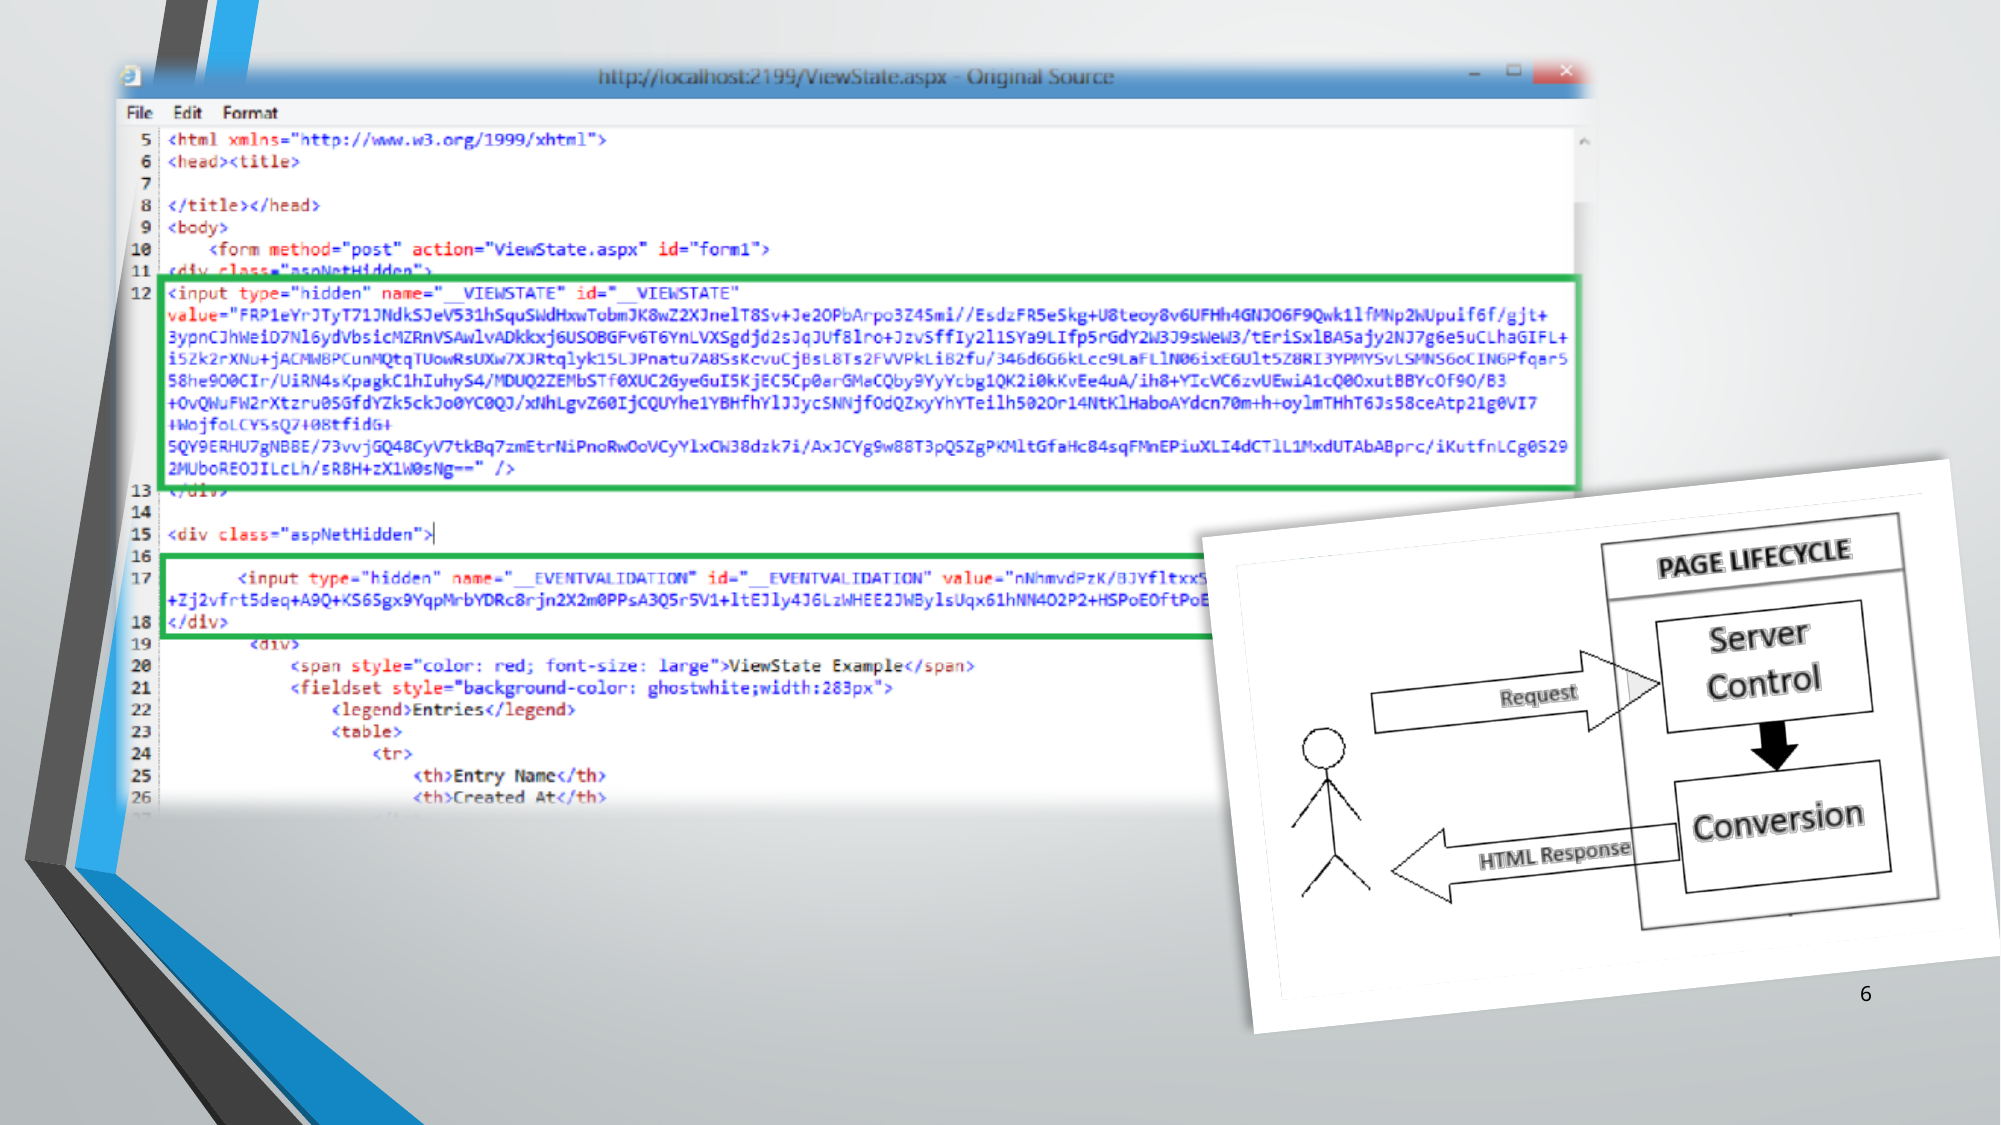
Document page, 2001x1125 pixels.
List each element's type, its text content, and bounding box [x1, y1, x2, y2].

slide_number 6 [1796, 966, 1887, 1025]
picture [104, 52, 1966, 999]
